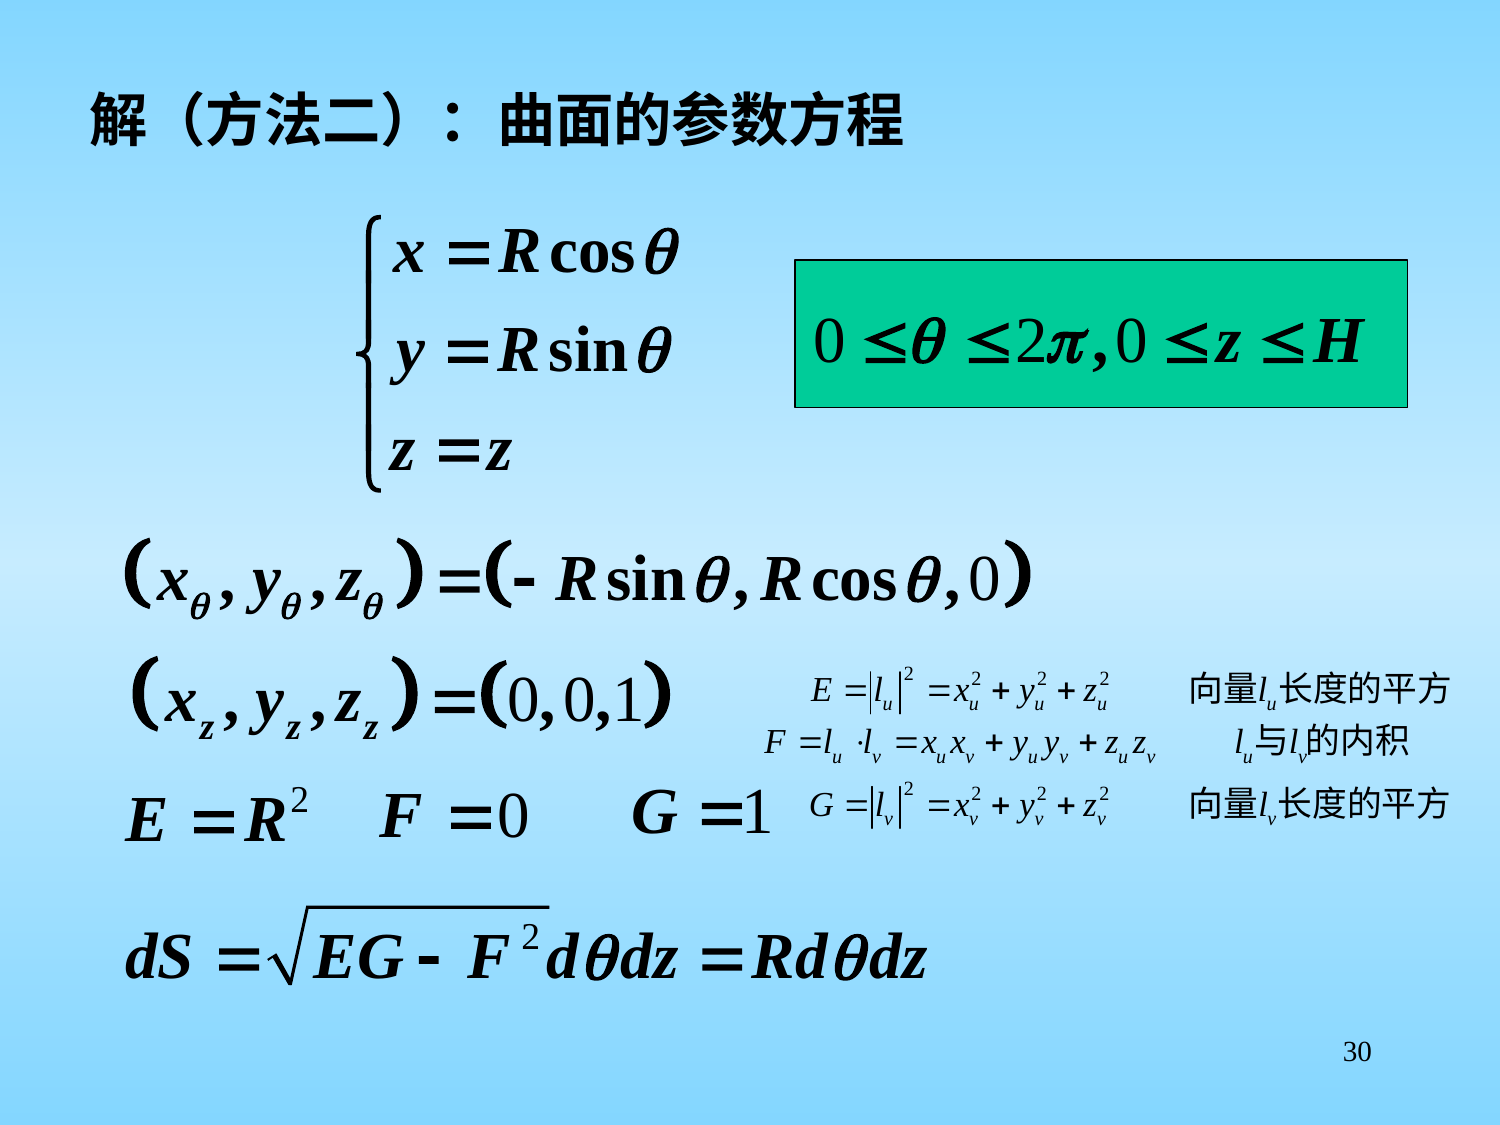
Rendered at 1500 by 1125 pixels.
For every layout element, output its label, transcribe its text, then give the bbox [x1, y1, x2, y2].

text_box [795, 259, 1408, 408]
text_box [115, 891, 941, 1001]
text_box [115, 529, 1037, 640]
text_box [111, 770, 319, 853]
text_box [623, 772, 782, 850]
text_box 解（方法二）：曲面的参数方程 [74, 75, 920, 161]
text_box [804, 301, 1385, 390]
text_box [342, 201, 695, 503]
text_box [367, 776, 543, 854]
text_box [123, 644, 676, 760]
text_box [757, 657, 1459, 836]
slide_number 30 [1074, 1024, 1388, 1101]
